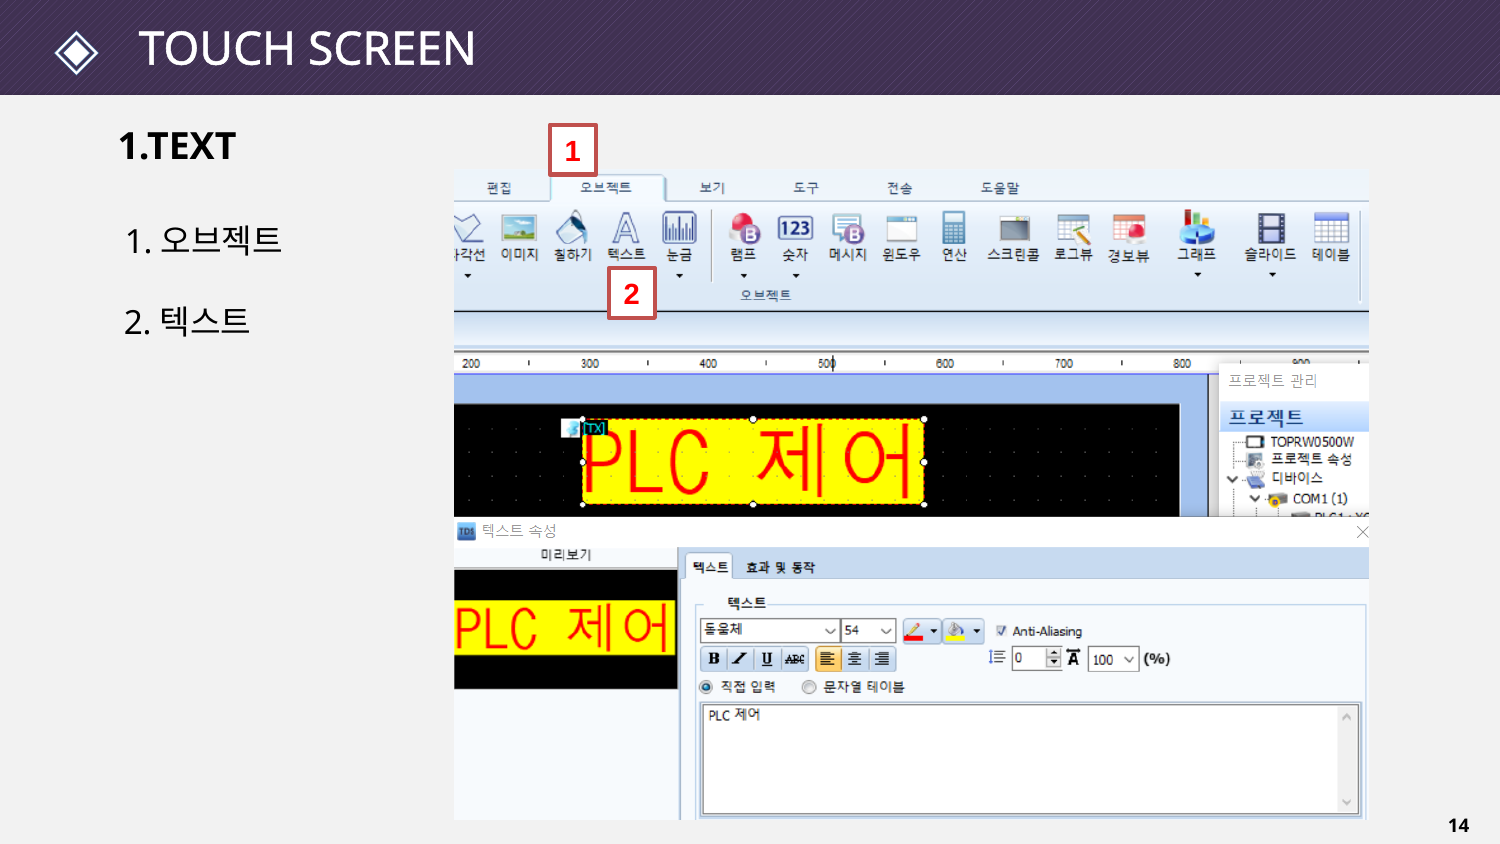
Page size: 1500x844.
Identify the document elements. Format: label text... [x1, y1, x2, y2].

picture [454, 169, 1369, 820]
text_box 1.오브젝트 2.텍스트 [100, 208, 325, 349]
title TOUCH SCREEN [123, 75, 1463, 82]
text_box 1 [548, 123, 598, 168]
text_box 1.TEXT [102, 114, 252, 175]
text_box [0, 0, 1500, 75]
